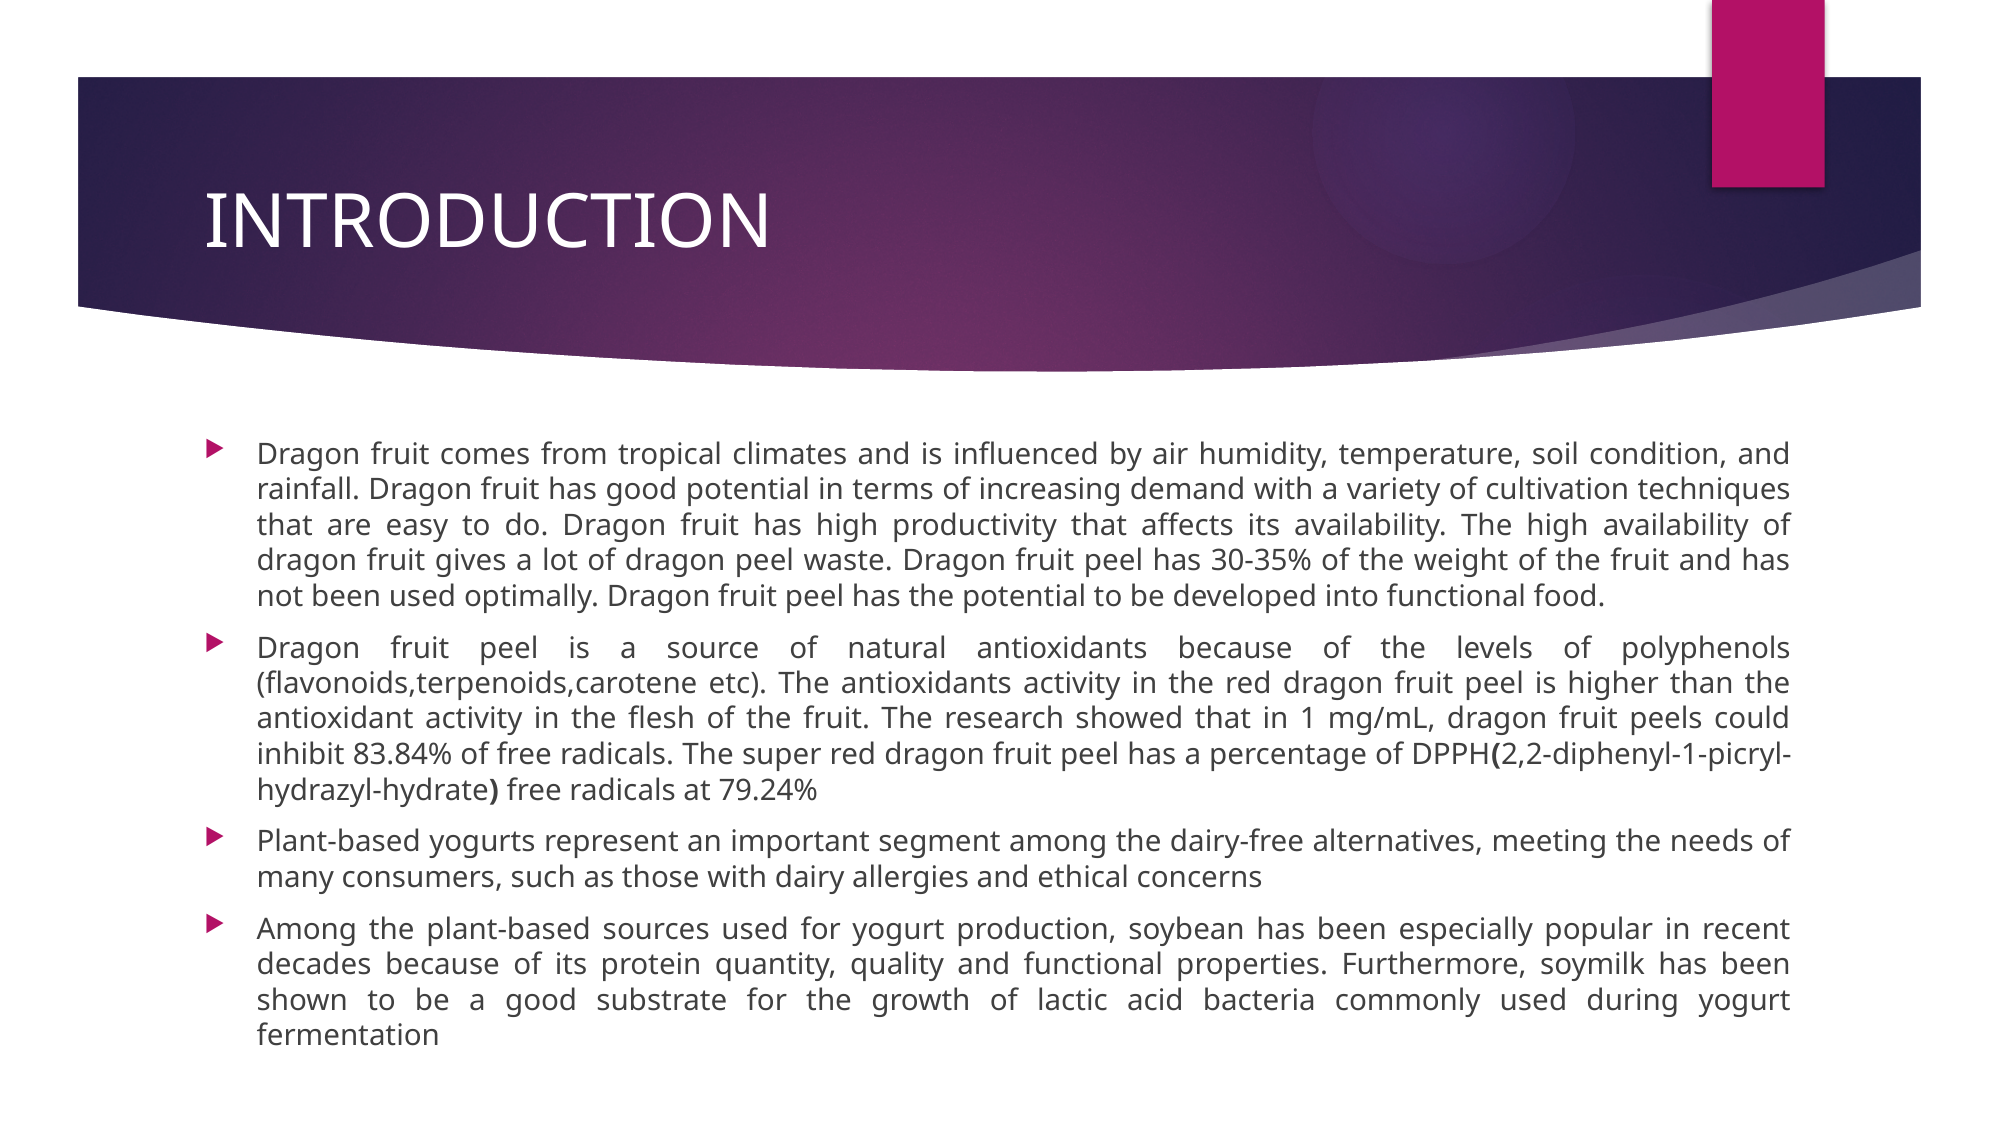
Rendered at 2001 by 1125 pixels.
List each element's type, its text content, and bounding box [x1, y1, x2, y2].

title INTRODUCTION [189, 159, 1627, 276]
list Dragon fruit comes from tropical climates and is influenced by air humidity, temperature, soil condition, and rainfall. Dragon fruit has good potential in terms of increasing demand with a variety of cultivation techniques that are easy to do. Dragon fruit has high productivity that affects its availability. The high availability of dragon fruit gives a lot of dragon peel waste. Dragon fruit peel has 30-35% of the weight of the fruit and has not been used optimally. Dragon fruit peel has the potential to be developed into functional food. Dragon fruit peel is a source of natural antioxidants because of the levels of polyphenols (flavonoids,terpenoids,carotene etc). The antioxidants activity in the red dragon fruit peel is higher than the antioxidant activity in the flesh of the fruit. The research showed that in 1 mg/mL, dragon fruit peels could inhibit 83.84% of free radicals. The super red dragon fruit peel has a percentage of DPPH(2,2-diphenyl-1-picryl-hydrazyl-hydrate) free radicals at 79.24% Plant-based yogurts represent an important segment among the dairy-free alternatives, meeting the needs of many consumers, such as those with dairy allergies and ethical concerns Among the plant-based sources used for yogurt production, soybean has been especially popular in recent decades because of its protein quantity, quality and functional properties. Furthermore, soymilk has been shown to be a good substrate for the growth of lactic acid bacteria commonly used during yogurt fermentation [189, 427, 1807, 1080]
